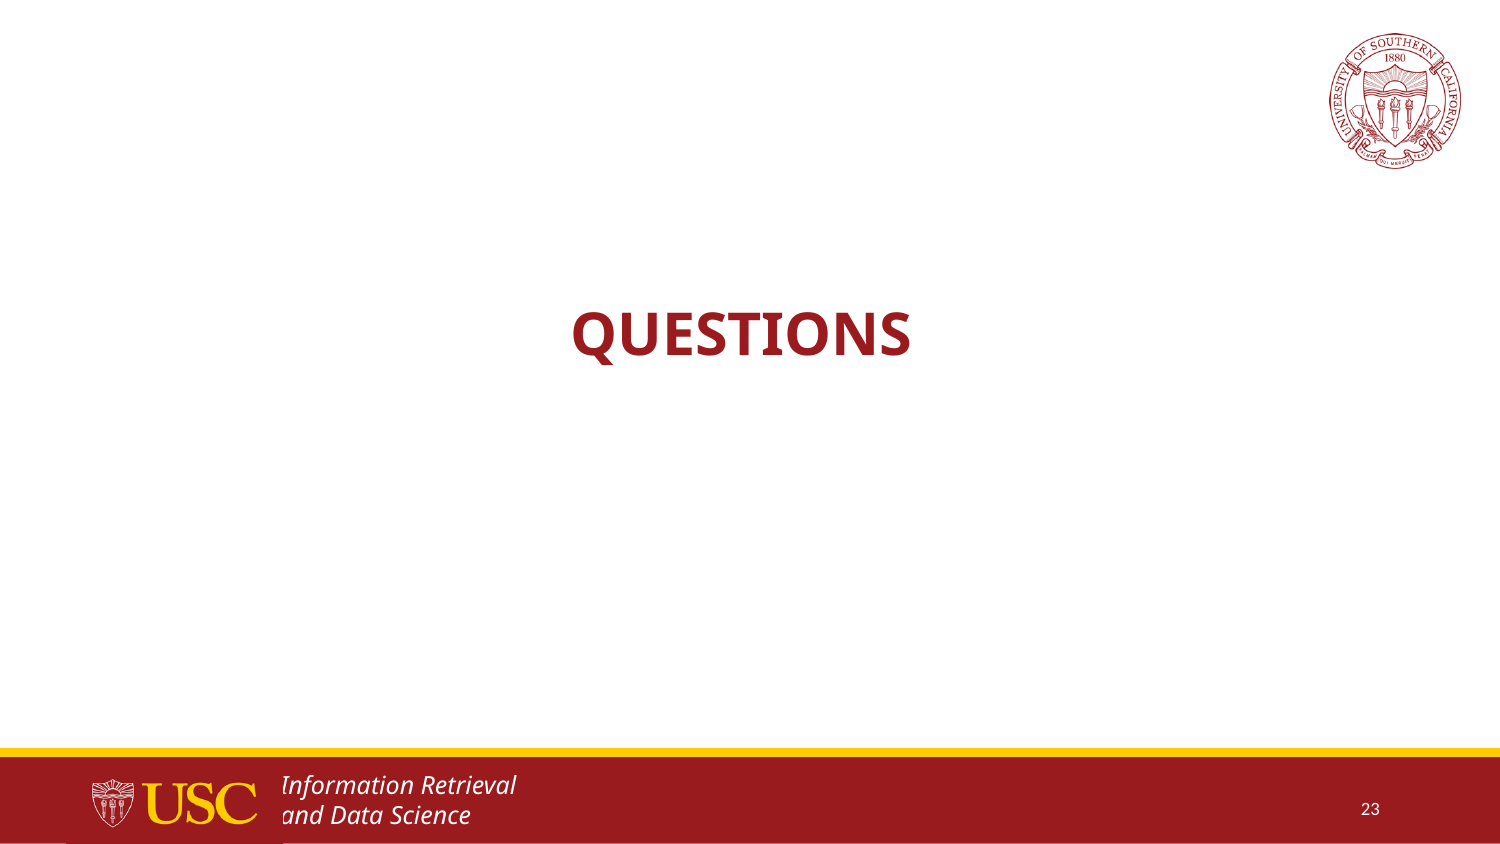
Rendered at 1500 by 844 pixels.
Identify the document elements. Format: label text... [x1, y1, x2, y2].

picture [1329, 33, 1461, 169]
title QUESTIONS [430, 289, 1053, 384]
picture [66, 762, 283, 844]
slide_number 23 [1319, 785, 1395, 831]
